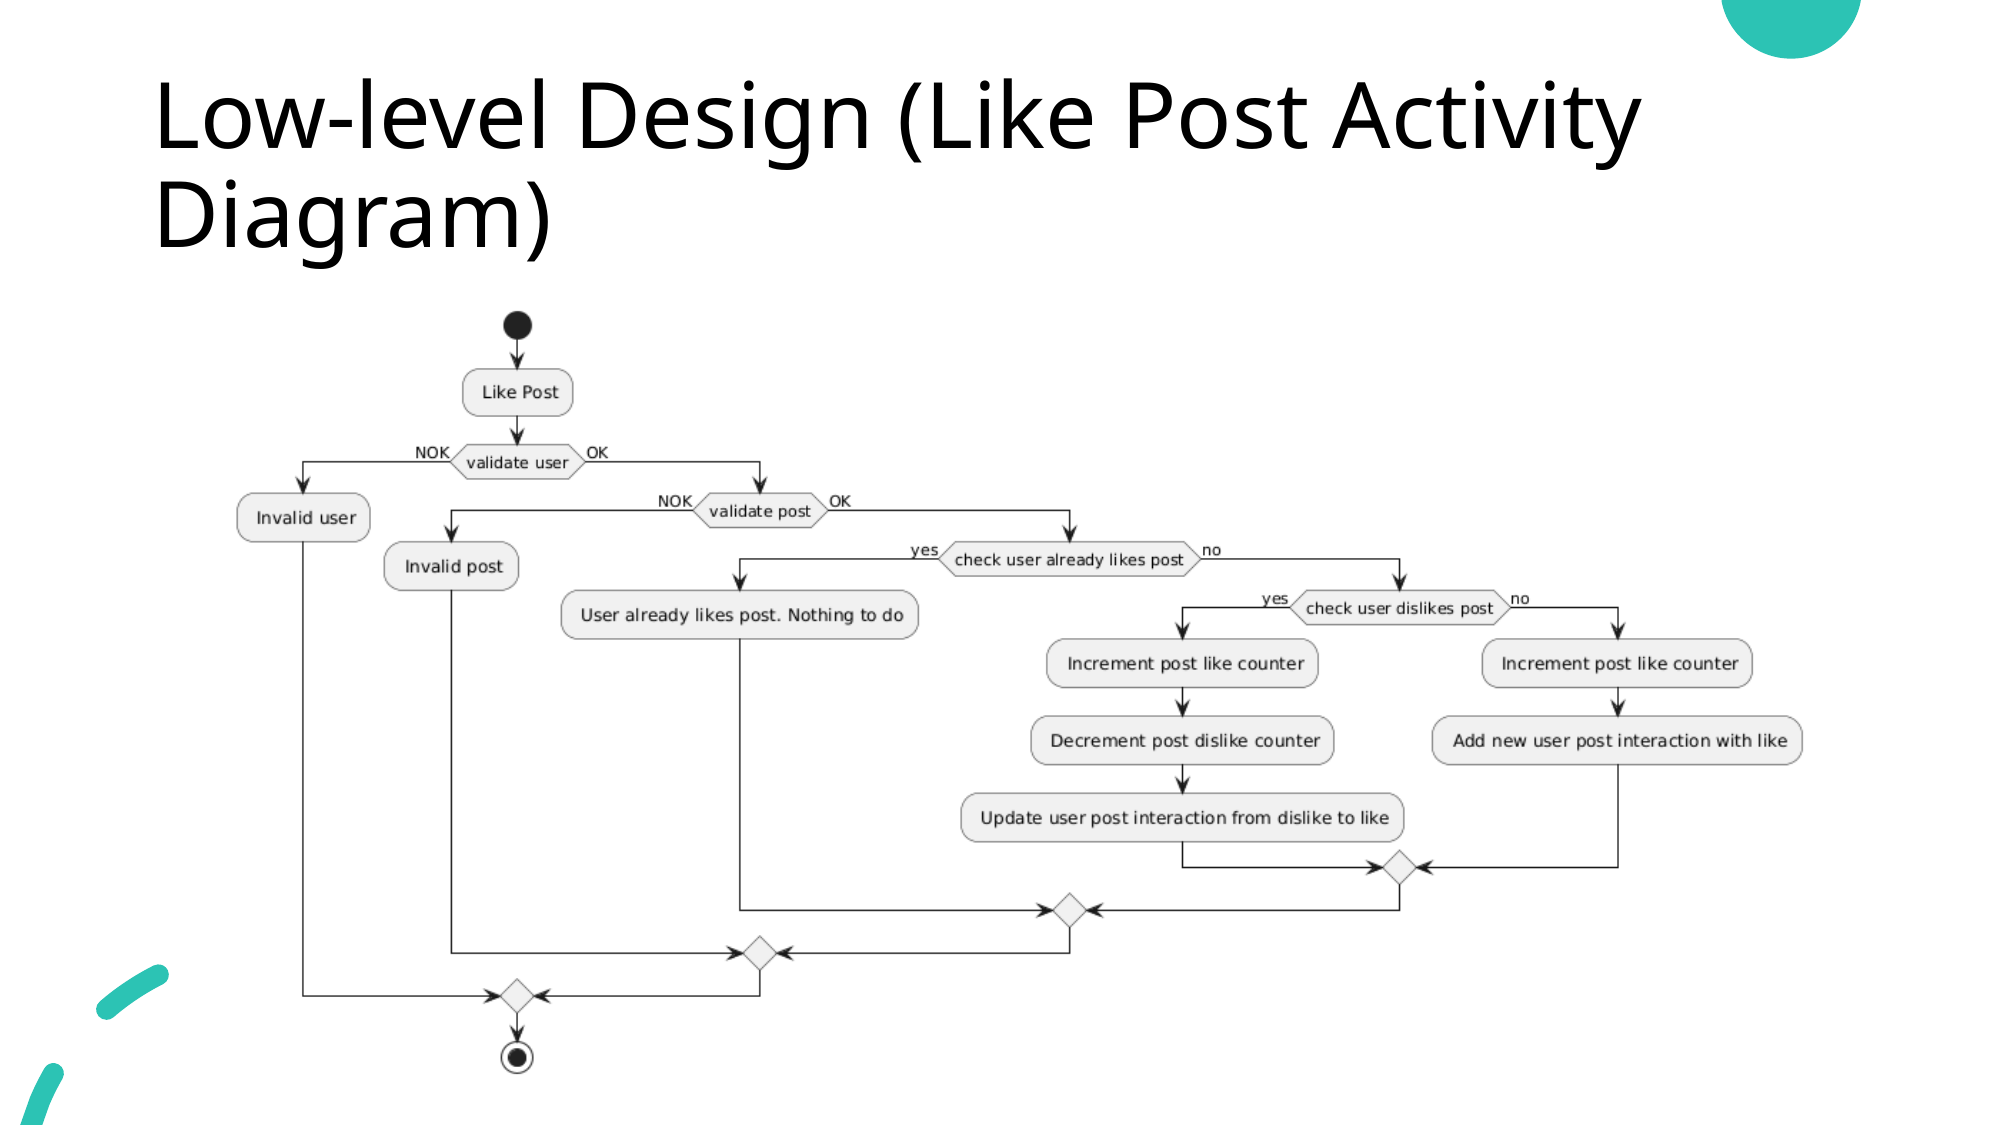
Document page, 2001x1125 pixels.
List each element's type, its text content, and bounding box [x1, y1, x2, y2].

picture [221, 297, 1816, 1087]
title Low-level Design (Like Post Activity Diagram) [137, 59, 1863, 278]
